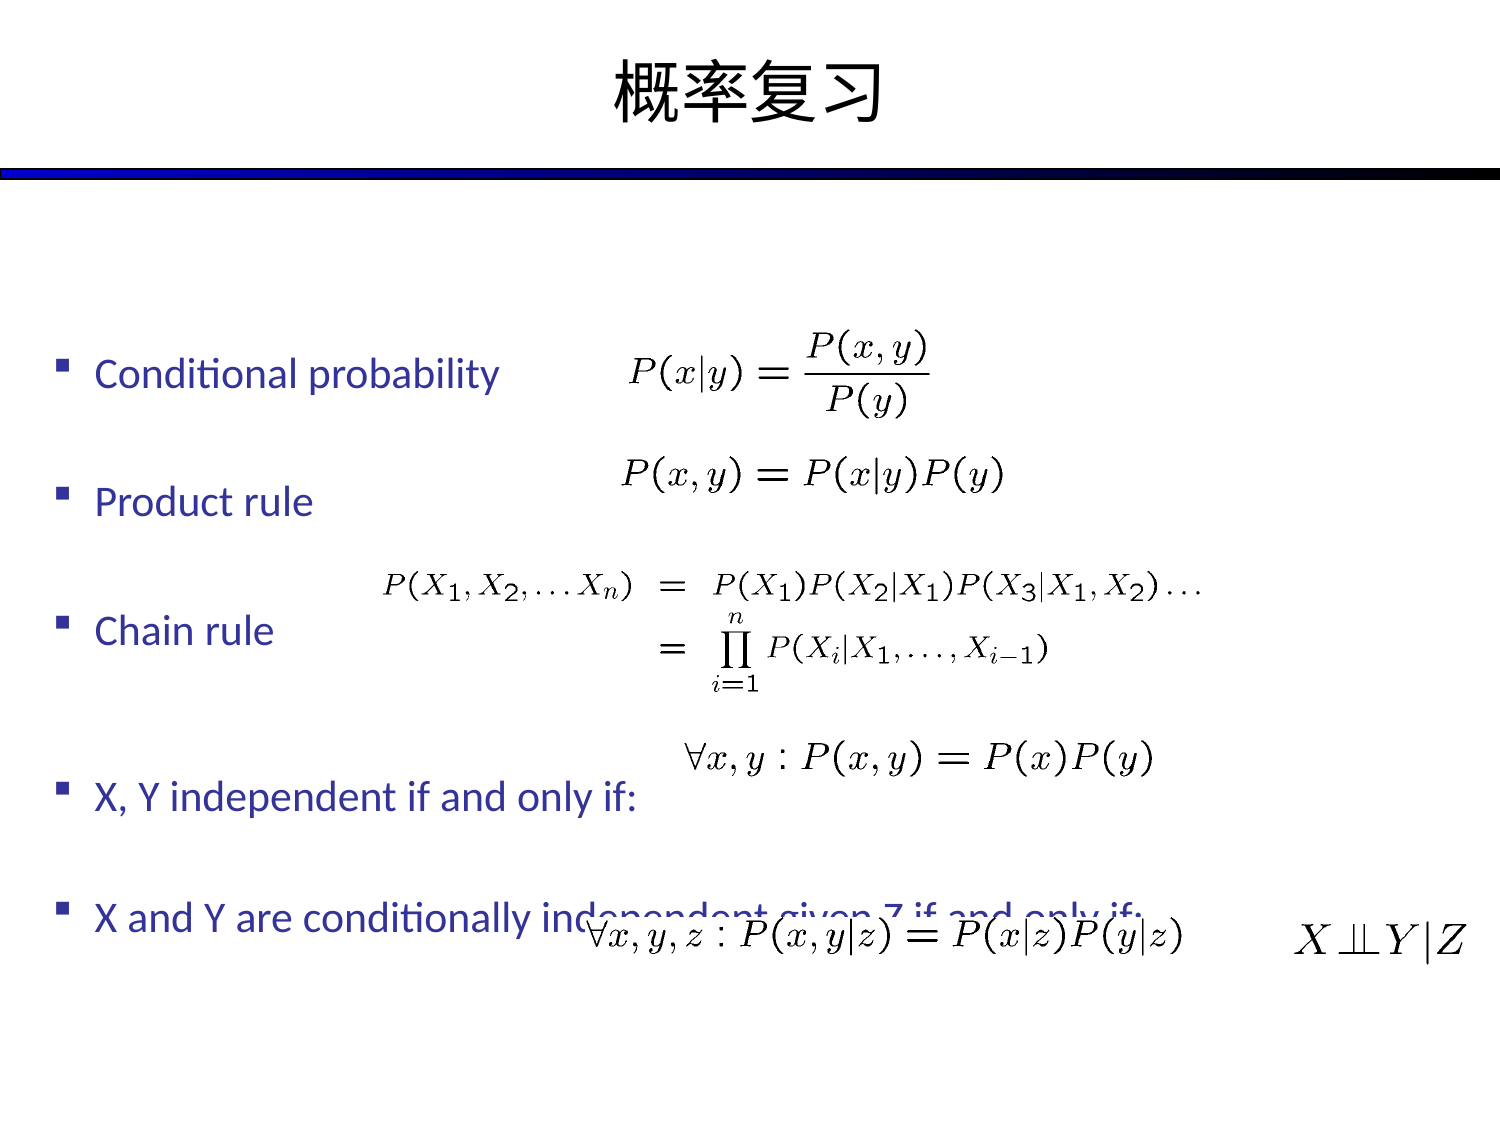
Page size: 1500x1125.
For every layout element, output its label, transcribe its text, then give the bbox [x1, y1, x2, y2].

picture [381, 571, 1201, 692]
picture [620, 456, 1004, 496]
list Conditional probability Product rule Chain rule X, Y independent if and only if: X and Y are conditionally independent given Z if and only if: [37, 337, 1416, 895]
picture [627, 327, 930, 419]
picture [684, 739, 1152, 777]
title 概率复习 [0, 0, 1500, 184]
picture [585, 917, 1182, 957]
picture [1293, 920, 1467, 966]
